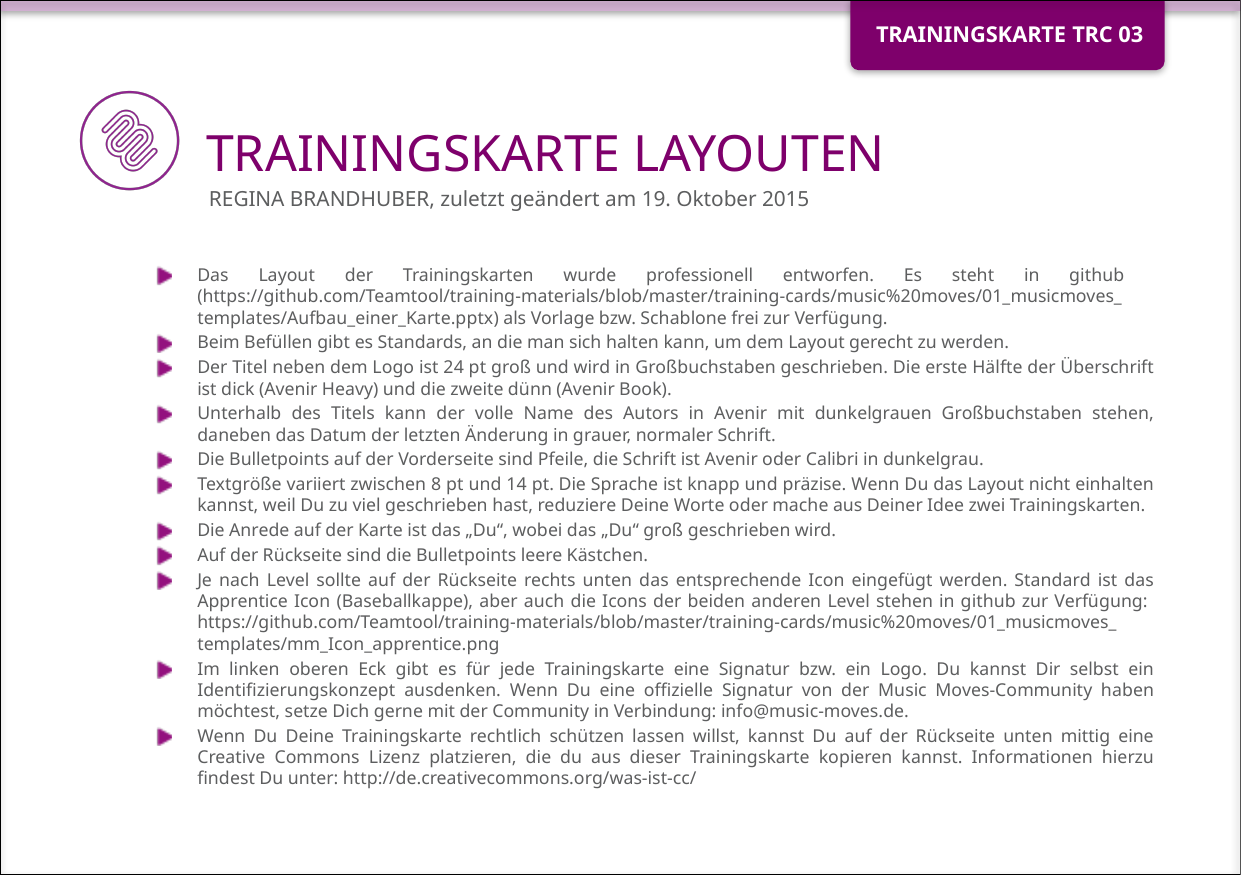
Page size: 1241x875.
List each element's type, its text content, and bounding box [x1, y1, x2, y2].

title TRAININGSKARTE LAYOUTEN [191, 114, 948, 190]
list Das Layout der Trainingskarten wurde professionell entworfen. Es steht in github (https://github.com/Teamtool/training-materials/blob/master/training-cards/music%20moves/01_musicmoves_ templates/Aufbau_einer_Karte.pptx) als Vorlage bzw. Schablone frei zur Verfügung. Beim Befüllen gibt es Standards, an die man sich halten kann, um dem Layout gerecht zu werden. Der Titel neben dem Logo ist 24 pt groß und wird in Großbuchstaben geschrieben. Die erste Hälfte der Überschrift ist dick (Avenir Heavy) und die zweite dünn (Avenir Book). Unterhalb des Titels kann der volle Name des Autors in Avenir mit dunkelgrauen Großbuchstaben stehen, daneben das Datum der letzten Änderung in grauer, normaler Schrift. Die Bulletpoints auf der Vorderseite sind Pfeile, die Schrift ist Avenir oder Calibri in dunkelgrau. Textgröße variiert zwischen 8 pt und 14 pt. Die Sprache ist knapp und präzise. Wenn Du das Layout nicht einhalten kannst, weil Du zu viel geschrieben hast, reduziere Deine Worte oder mache aus Deiner Idee zwei Trainingskarten. Die Anrede auf der Karte ist das „Du“, wobei das „Du“ groß geschrieben wird. Auf der Rückseite sind die Bulletpoints leere Kästchen. Je nach Level sollte auf der Rückseite rechts unten das entsprechende Icon eingefügt werden. Standard ist das Apprentice Icon (Baseballkappe), aber auch die Icons der beiden anderen Level stehen in github zur Verfügung: https://github.com/Teamtool/training-materials/blob/master/training-cards/music%20moves/01_musicmoves_ templates/mm_Icon_apprentice.png Im linken oberen Eck gibt es für jede Trainingskarte eine Signatur bzw. ein Logo. Du kannst Dir selbst ein Identifizierungskonzept ausdenken. Wenn Du eine offizielle Signatur von der Music Moves-Community haben möchtest, setze Dich gerne mit der Community in Verbindung: info@music-moves.de. Wenn Du Deine Trainingskarte rechtlich schützen lassen willst, kannst Du auf der Rückseite unten mittig eine Creative Commons Lizenz platzieren, die du aus dieser Trainingskarte kopieren kannst. Informationen hierzu findest Du unter: http://de.creativecommons.org/was-ist-cc/ [140, 257, 1168, 772]
subtitle REGINA BRANDHUBER, zuletzt geändert am 19. Oktober 2015 [195, 178, 1065, 256]
